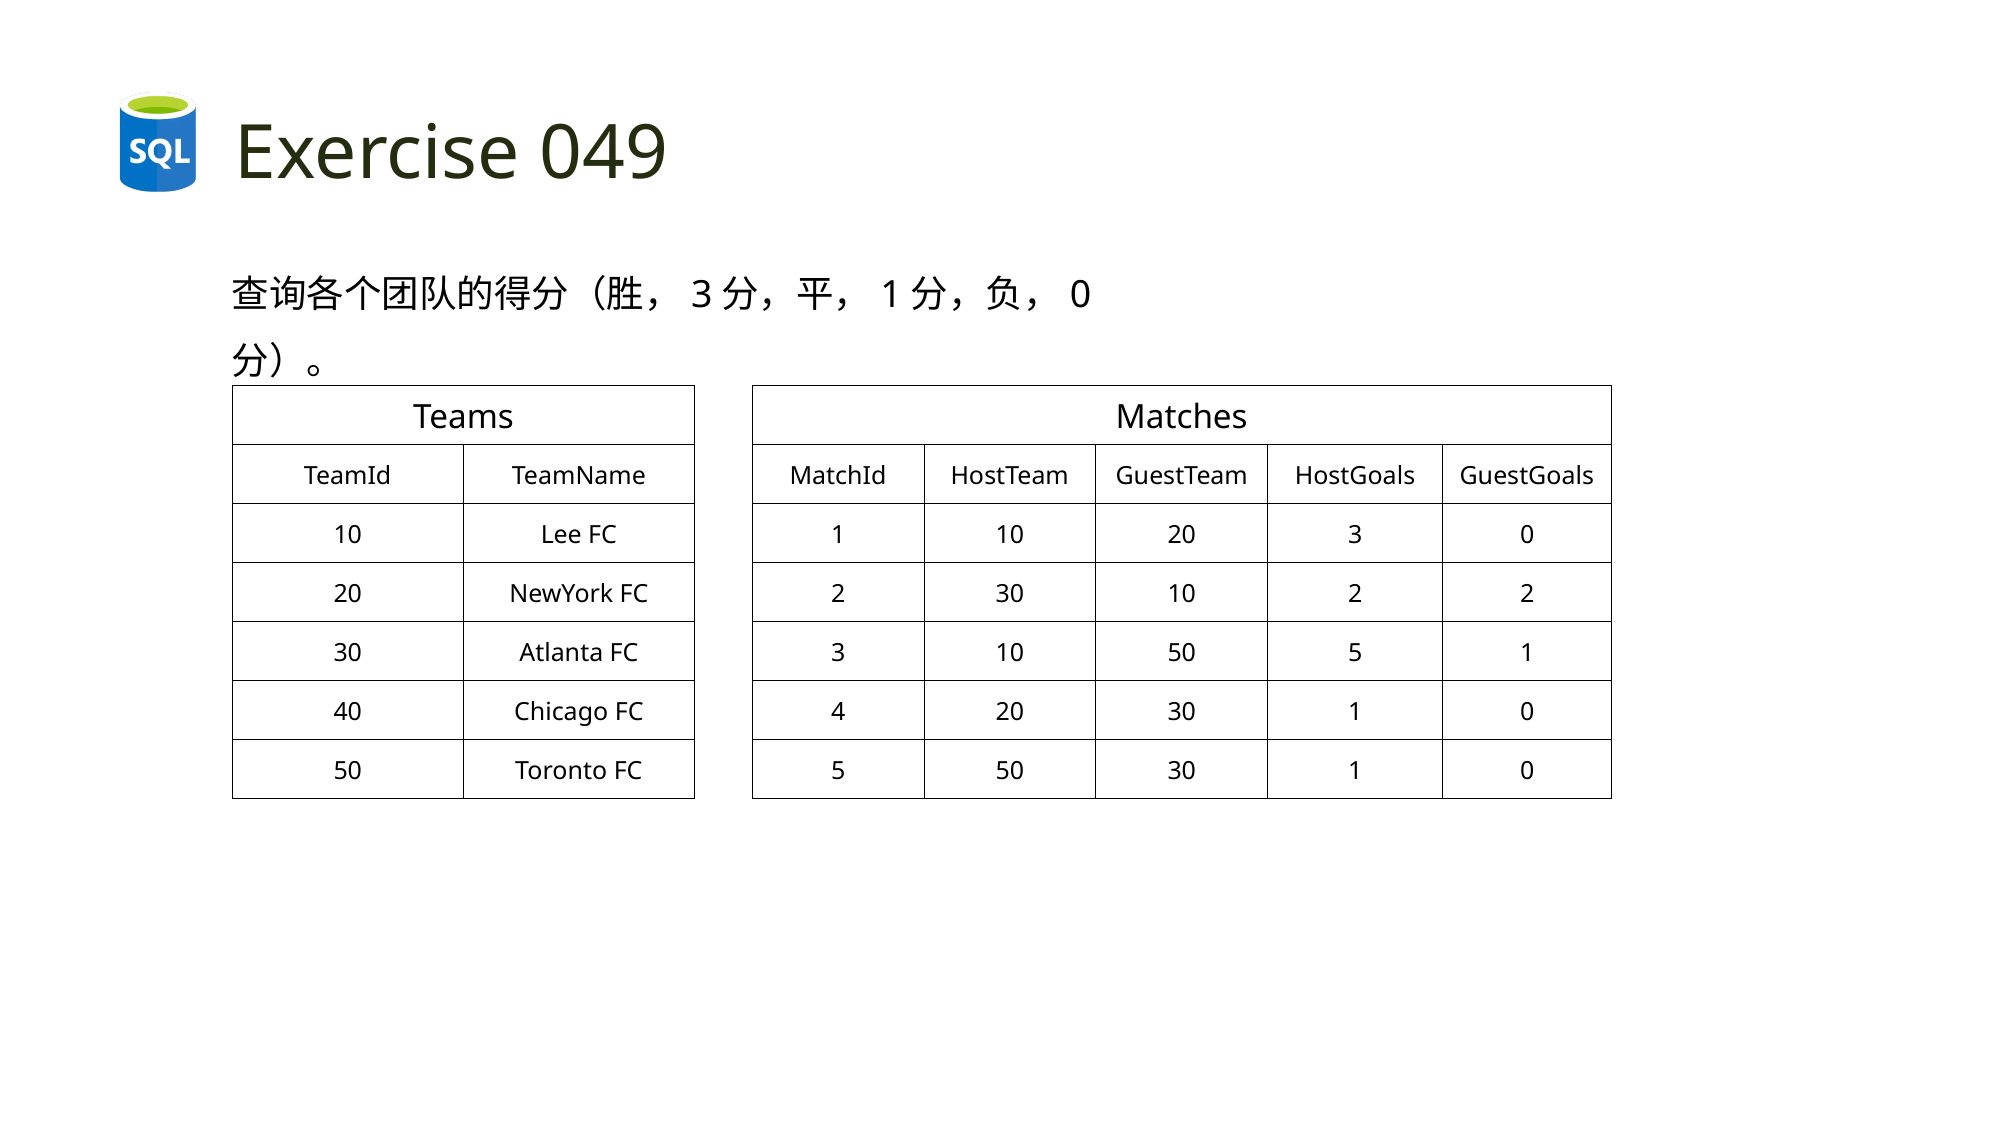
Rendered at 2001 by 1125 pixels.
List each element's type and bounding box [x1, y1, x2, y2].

table_cell [753, 504, 924, 562]
table_cell [233, 681, 463, 739]
table_cell [753, 563, 924, 621]
table_cell [925, 563, 1095, 621]
table_cell [1443, 740, 1611, 798]
table_cell [233, 563, 463, 621]
table_cell [753, 681, 924, 739]
table_cell [464, 445, 694, 503]
table_cell [1268, 445, 1442, 503]
table_cell [464, 622, 694, 680]
table_cell [464, 504, 694, 562]
table_cell [1443, 681, 1611, 739]
table_cell [925, 622, 1095, 680]
table_cell [1443, 563, 1611, 621]
text_box [62, 91, 695, 202]
table_header [233, 386, 694, 444]
table_cell [1443, 445, 1611, 503]
table_cell [925, 740, 1095, 798]
table_header [753, 386, 1611, 444]
table_cell [753, 622, 924, 680]
table_cell [233, 504, 463, 562]
table_cell [1443, 622, 1611, 680]
text_box [217, 239, 1163, 390]
table_cell [753, 740, 924, 798]
table_cell [1096, 445, 1267, 503]
table_cell [1096, 622, 1267, 680]
table_cell [233, 445, 463, 503]
table_cell [1096, 681, 1267, 739]
table_cell [925, 504, 1095, 562]
table_cell [1268, 681, 1442, 739]
table_cell [1096, 563, 1267, 621]
table_cell [1096, 504, 1267, 562]
table_cell [1268, 622, 1442, 680]
table_cell [1096, 740, 1267, 798]
table_cell [1268, 740, 1442, 798]
table_cell [464, 740, 694, 798]
table_cell [1443, 504, 1611, 562]
table_cell [1268, 563, 1442, 621]
table_cell [1268, 504, 1442, 562]
table_cell [464, 681, 694, 739]
table_cell [925, 681, 1095, 739]
table_cell [464, 563, 694, 621]
table_cell [233, 740, 463, 798]
table_cell [233, 622, 463, 680]
table_cell [925, 445, 1095, 503]
table_cell [753, 445, 924, 503]
